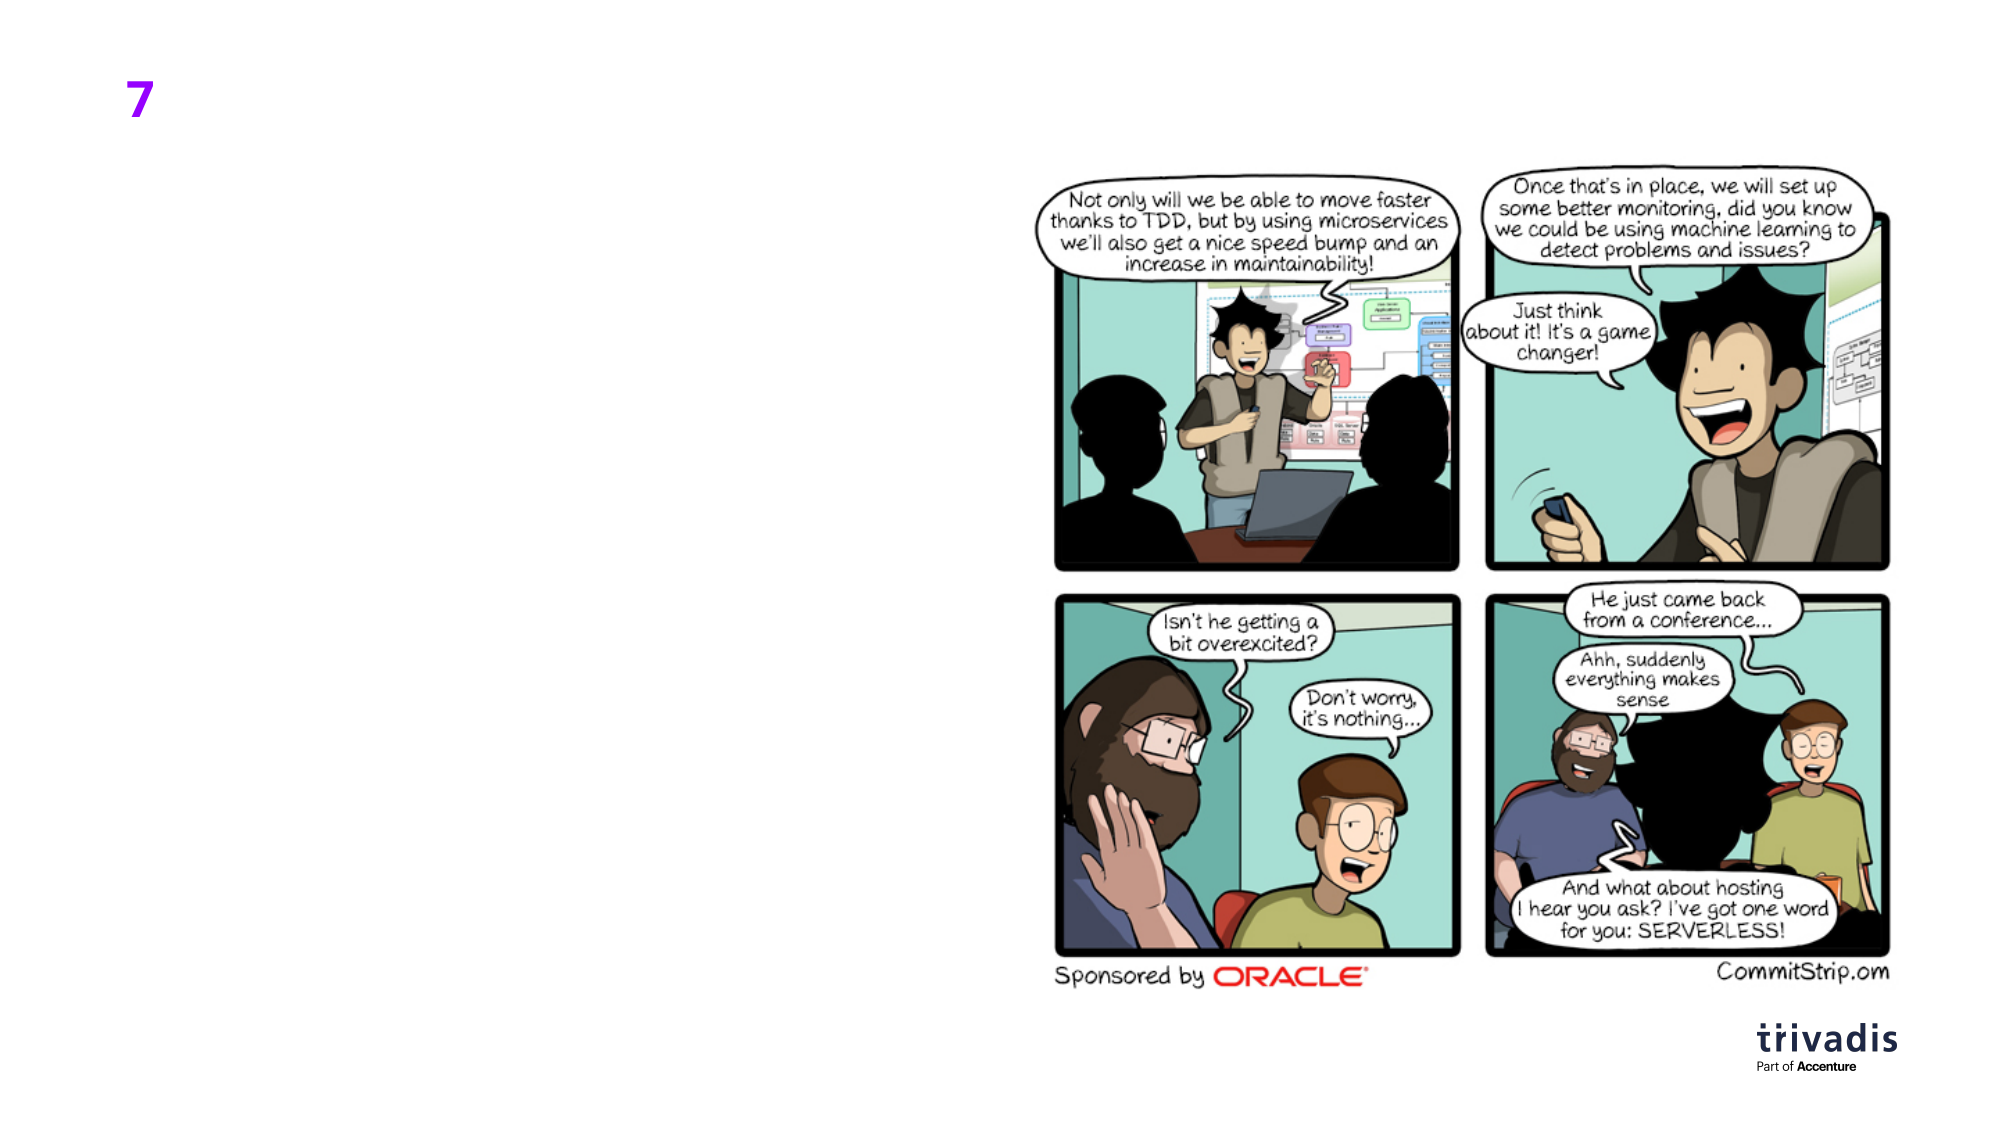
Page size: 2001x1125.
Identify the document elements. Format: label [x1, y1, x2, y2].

picture [1757, 1023, 1897, 1071]
list [1020, 134, 1923, 1004]
